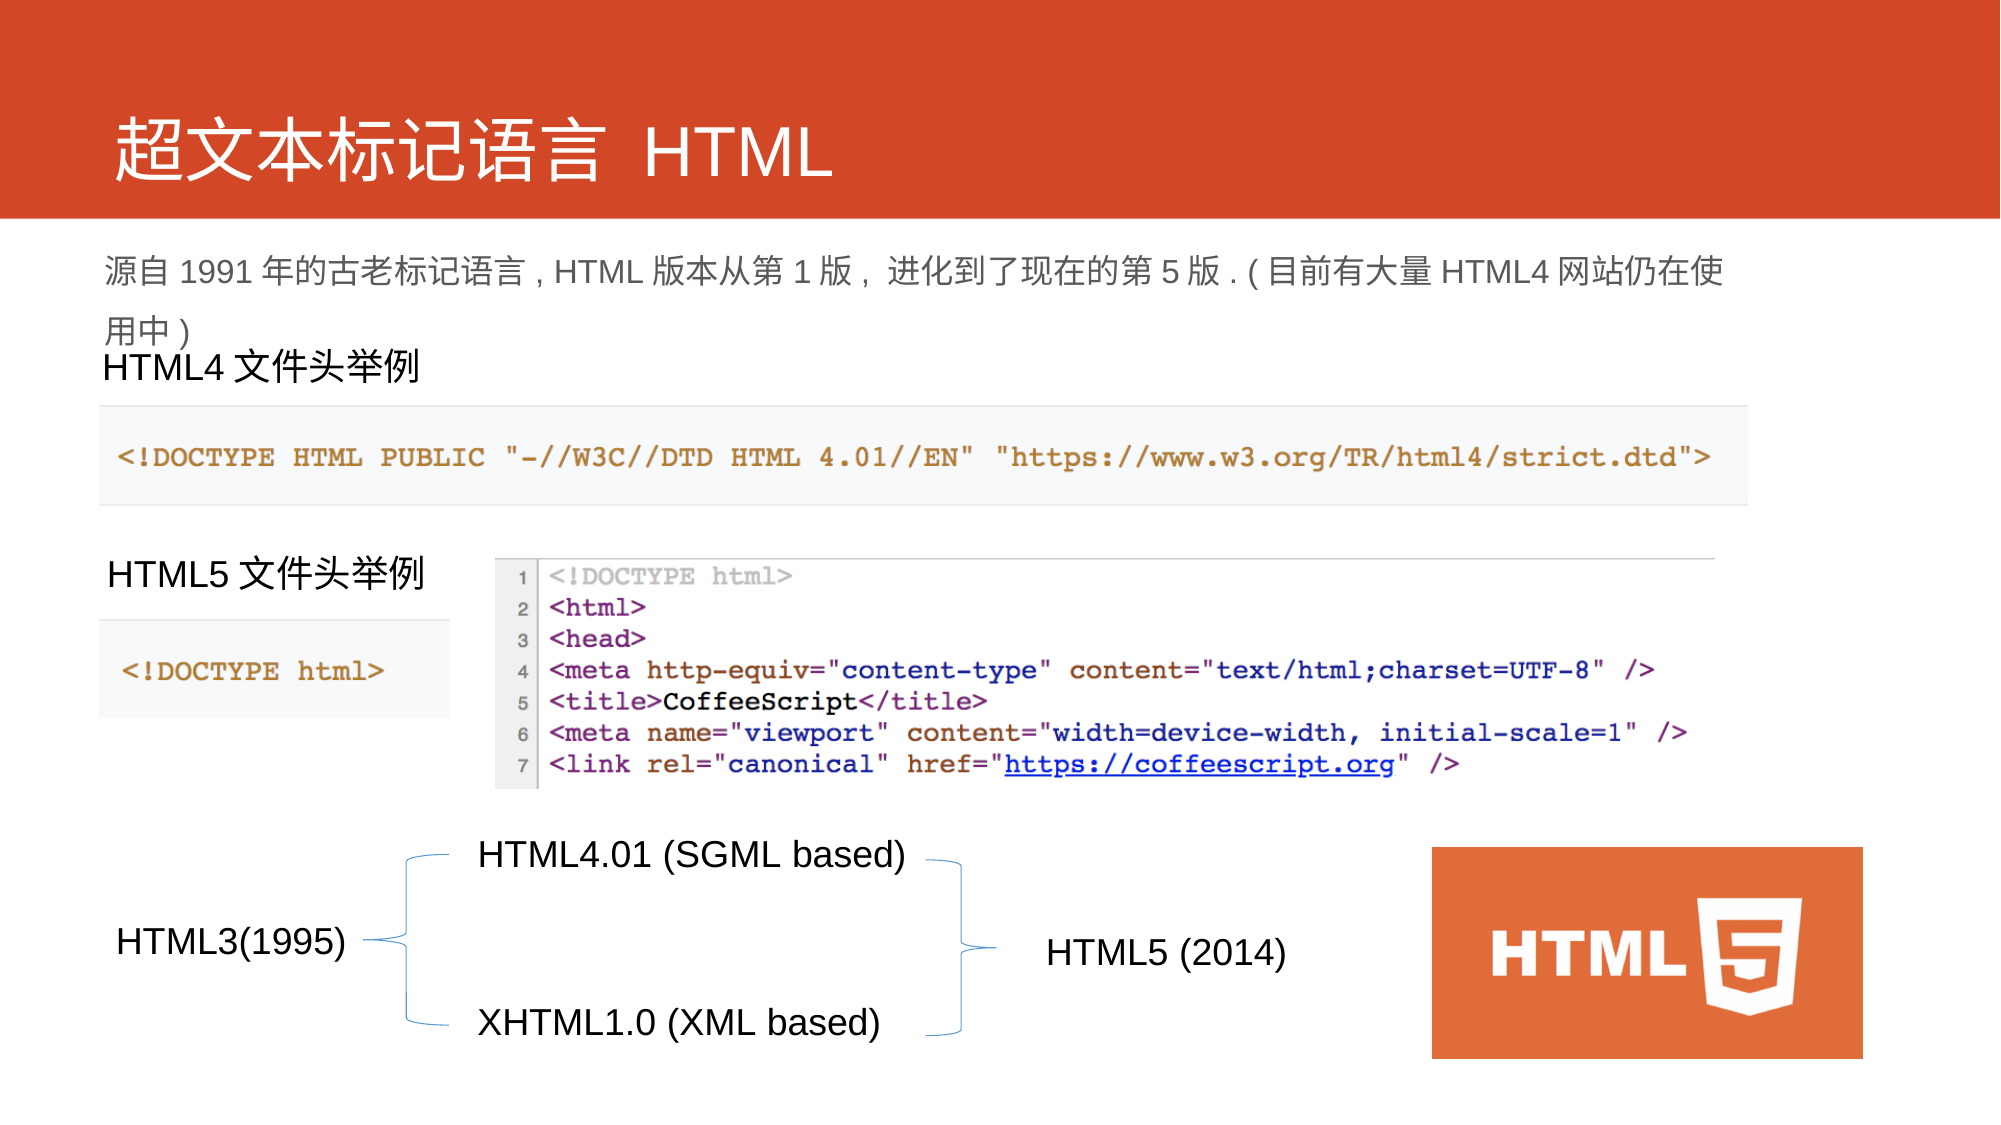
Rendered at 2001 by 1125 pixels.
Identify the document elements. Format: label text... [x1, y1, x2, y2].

picture [99, 619, 450, 718]
text_box XHTML1.0 (XML based) [462, 990, 897, 1051]
picture [1432, 847, 1863, 1059]
text_box HTML4.01 (SGML based) [462, 822, 922, 883]
picture [495, 551, 1715, 789]
list 源自1991年的古老标记语言, HTML版本从第1版, 进化到了现在的第5版. (目前有大量HTML4网站仍在使用中) [89, 222, 1748, 302]
text_box [925, 859, 997, 1037]
text_box HTML5文件头举例 [92, 542, 442, 603]
text_box HTML5 (2014) [1031, 920, 1303, 981]
text_box HTML3(1995) [101, 909, 362, 970]
picture [99, 405, 1748, 506]
text_box [363, 853, 450, 1026]
title 超文本标记语言 HTML [99, 0, 1863, 199]
text_box HTML4文件头举例 [87, 335, 437, 395]
